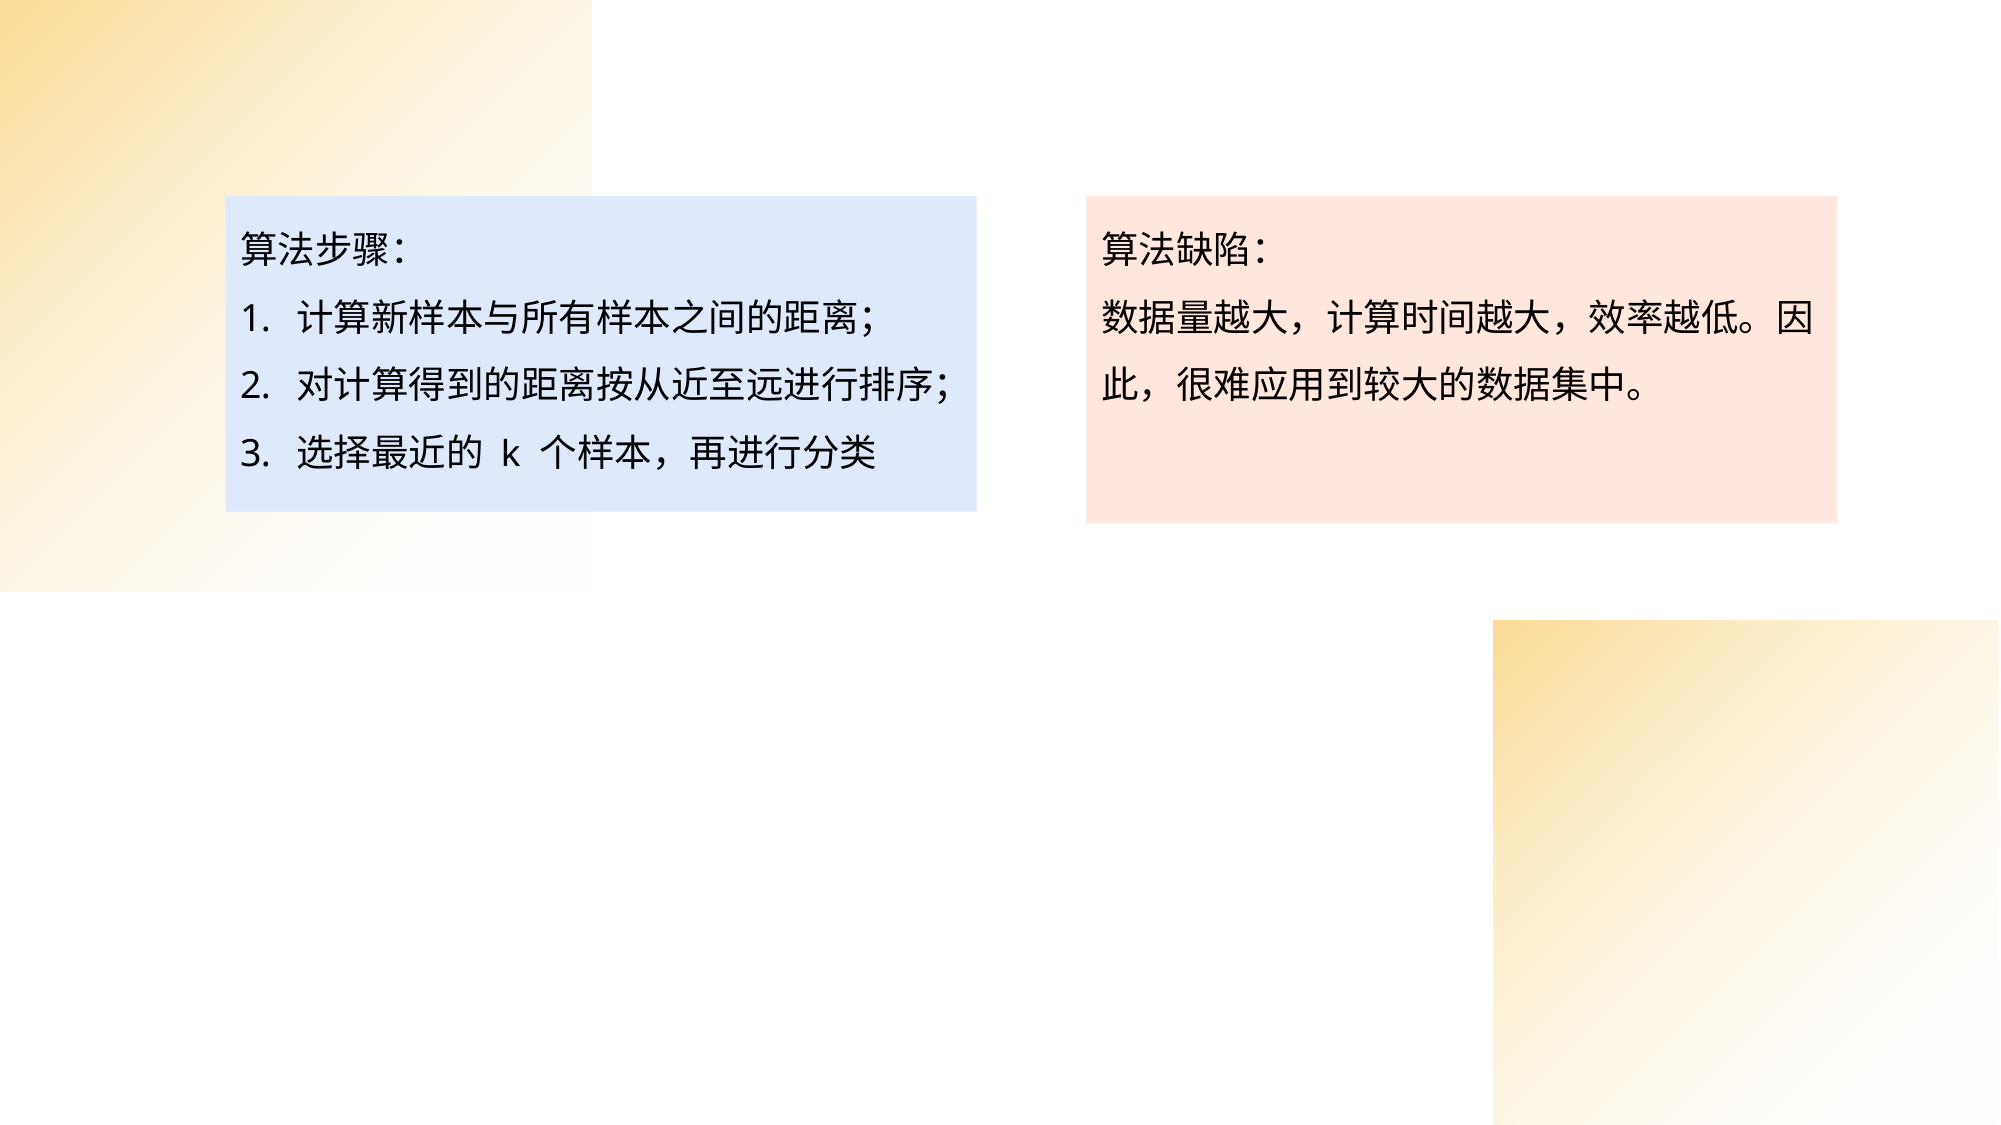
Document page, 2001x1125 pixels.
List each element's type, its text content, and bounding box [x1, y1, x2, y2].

text_box 算法缺陷： 数据量越大，计算时间越大，效率越低。因此，很难应用到较大的数据集中。 [1085, 195, 1838, 524]
text_box 算法步骤： 计算新样本与所有样本之间的距离； 对计算得到的距离按从近至远进行排序； 选择最近的 k 个样本，再进行分类 [224, 195, 978, 513]
